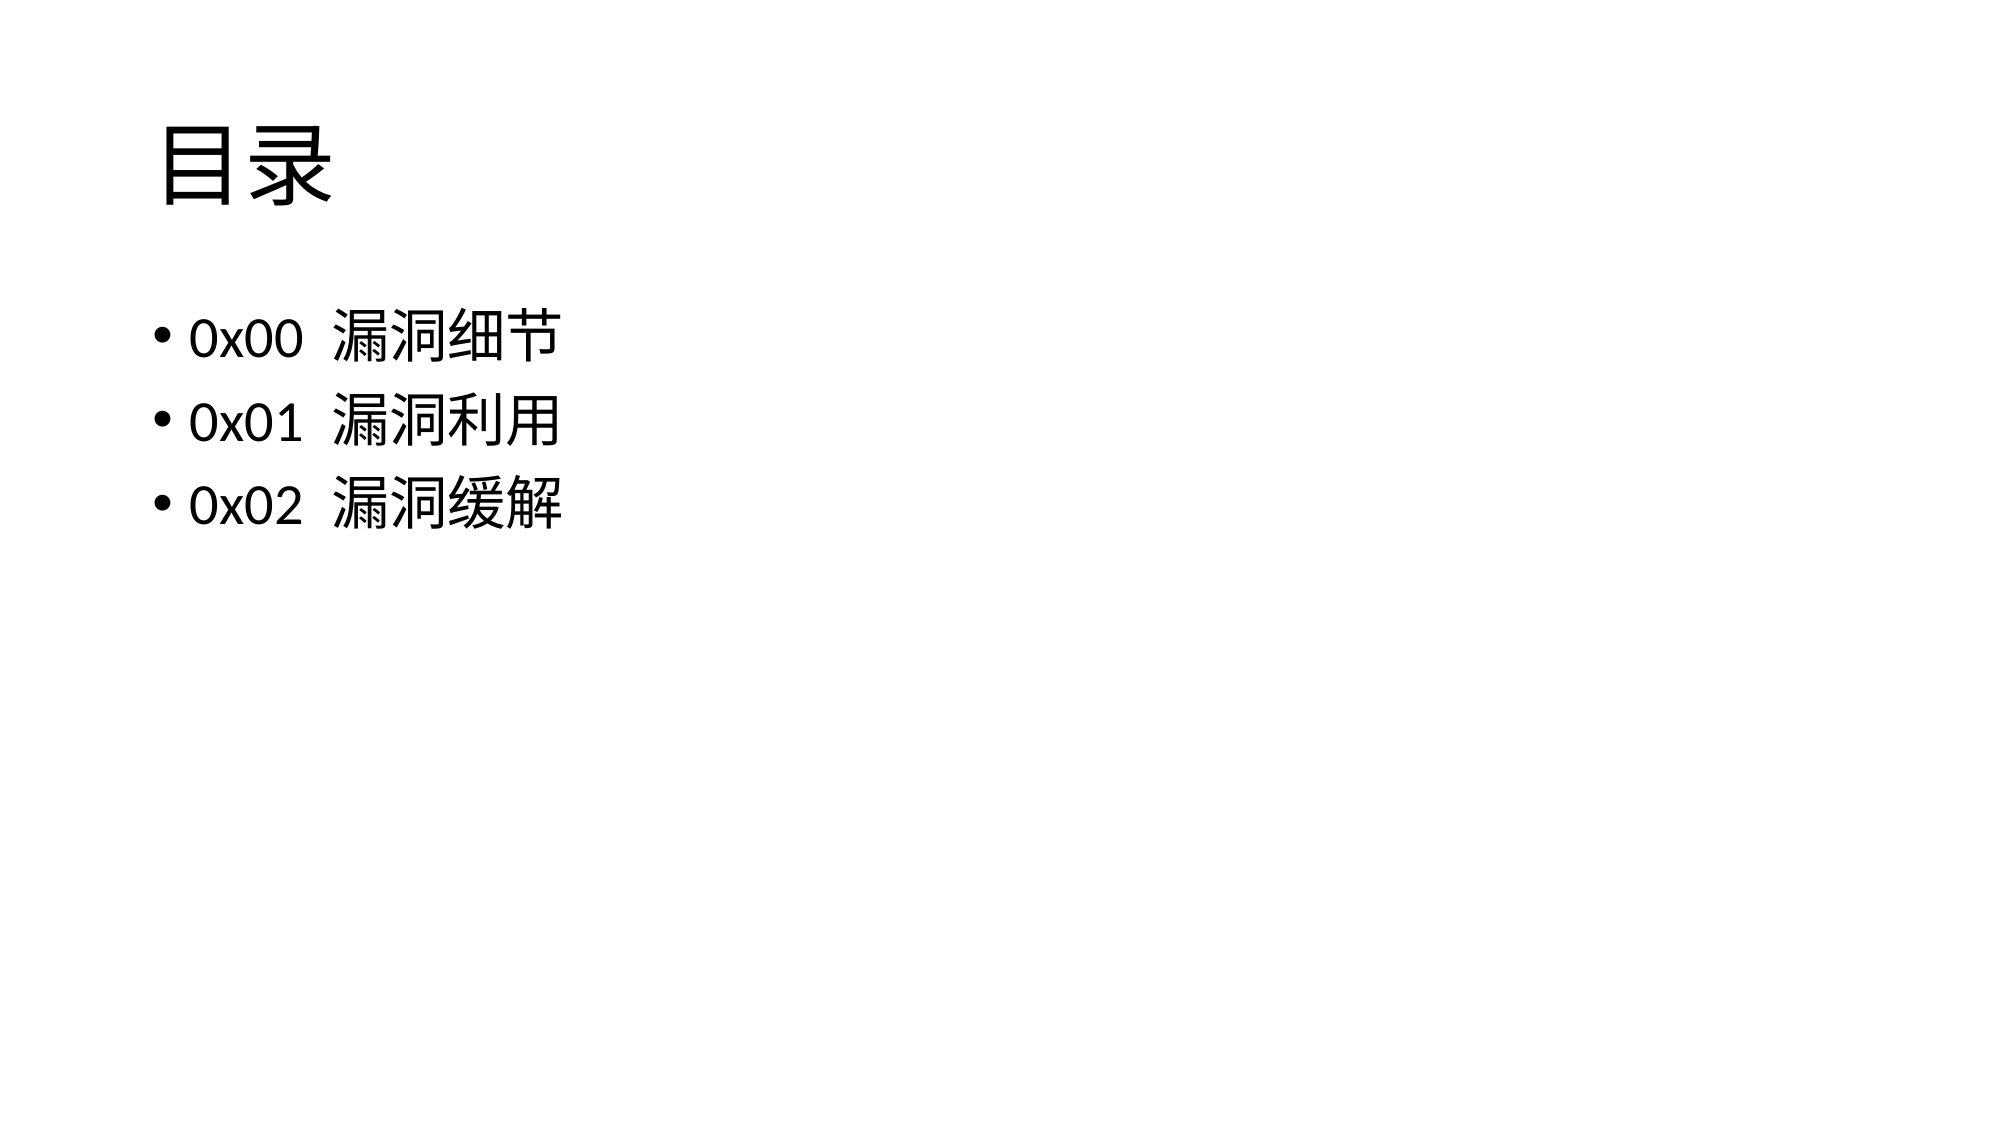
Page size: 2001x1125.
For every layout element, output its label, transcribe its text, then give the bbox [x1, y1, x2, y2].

title 目录 [137, 59, 1863, 278]
list 0x00 漏洞细节 0x01 漏洞利用 0x02 漏洞缓解 [137, 299, 1863, 1014]
